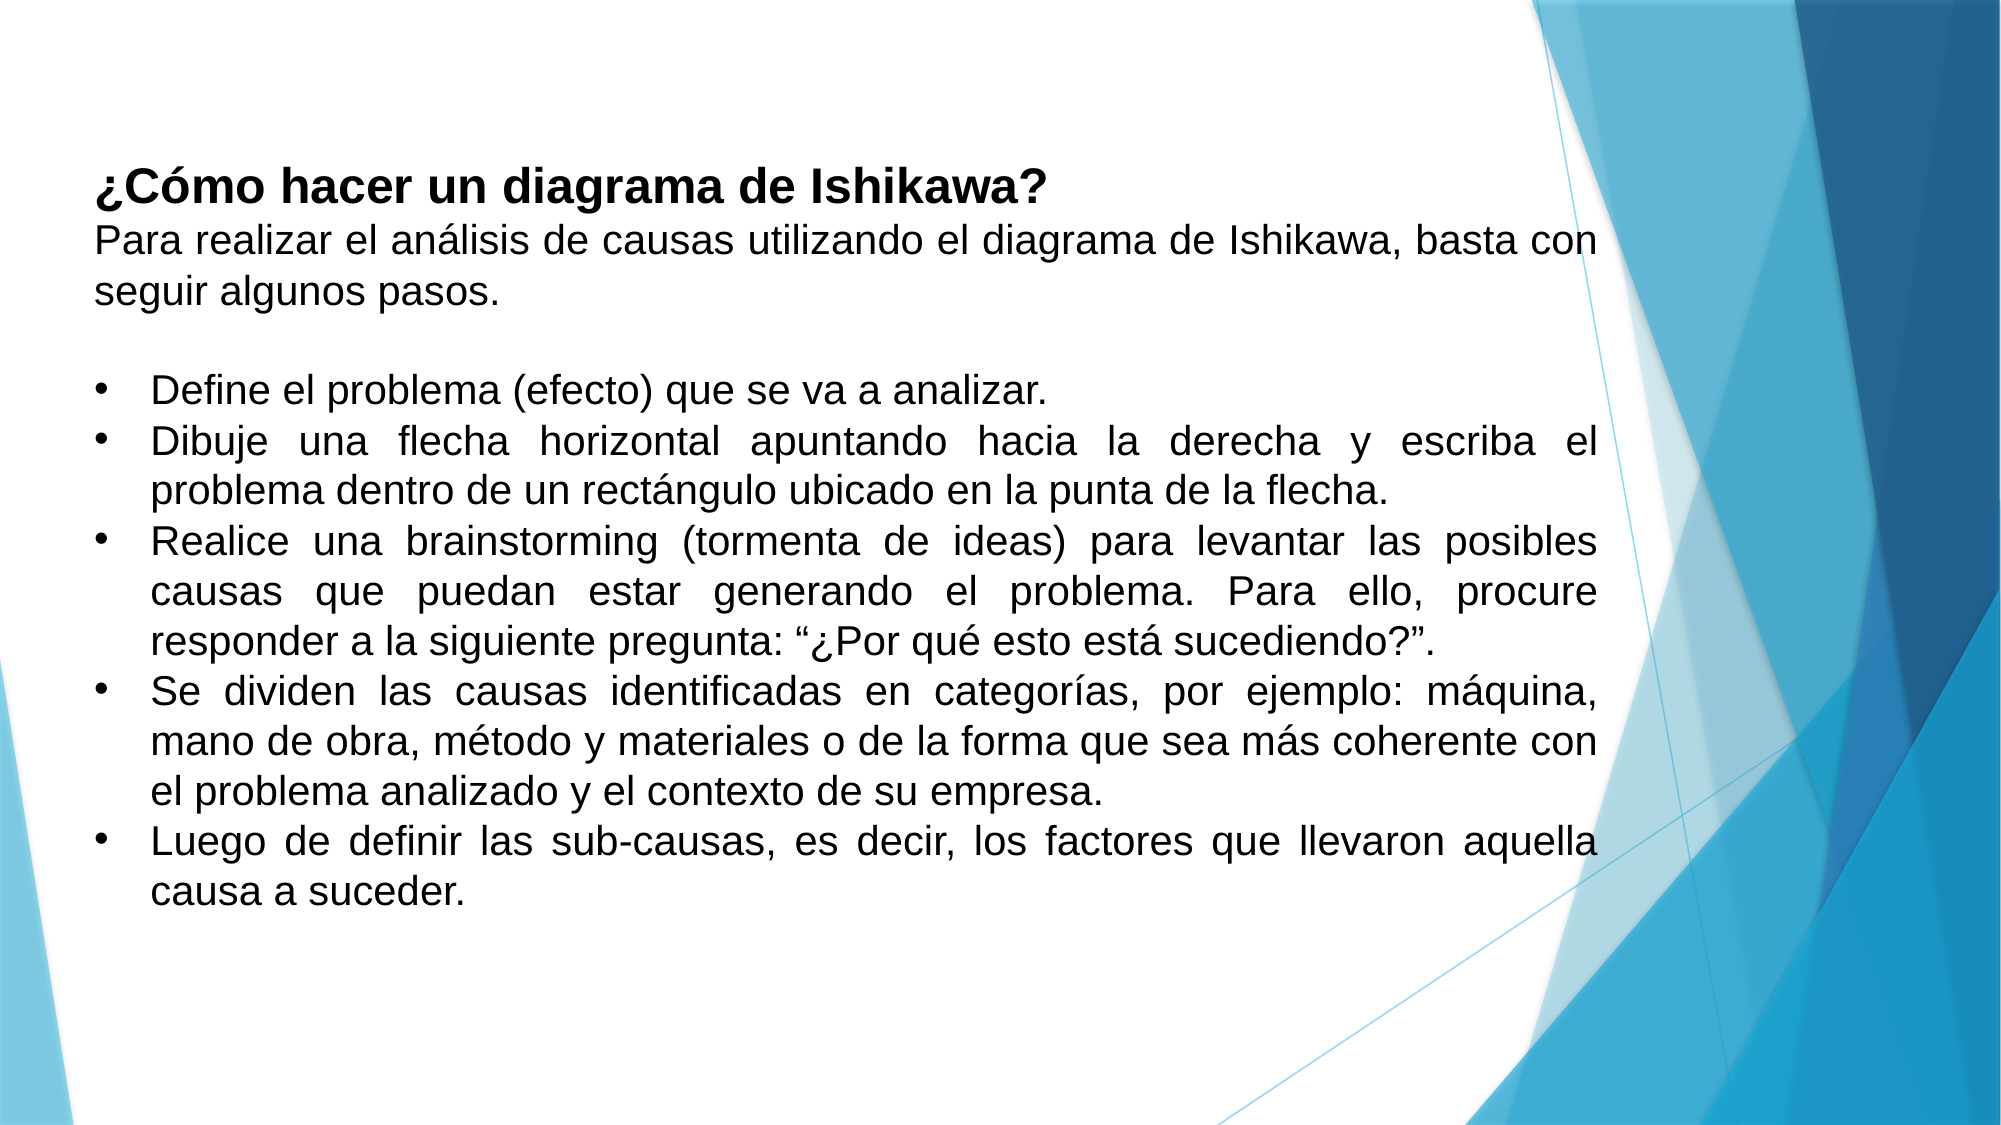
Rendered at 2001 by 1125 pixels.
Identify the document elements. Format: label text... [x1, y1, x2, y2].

text_box ¿Cómo hacer un diagrama de Ishikawa? Para realizar el análisis de causas utilizando el diagrama de Ishikawa, basta con seguir algunos pasos. Define el problema (efecto) que se va a analizar. Dibuje una flecha horizontal apuntando hacia la derecha y escriba el problema dentro de un rectángulo ubicado en la punta de la flecha. Realice una brainstorming (tormenta de ideas) para levantar las posibles causas que puedan estar generando el problema. Para ello, procure responder a la siguiente pregunta: “¿Por qué esto está sucediendo?”. Se dividen las causas identificadas en categorías, por ejemplo: máquina, mano de obra, método y materiales o de la forma que sea más coherente con el problema analizado y el contexto de su empresa. Luego de definir las sub-causas, es decir, los factores que llevaron aquella causa a suceder. [79, 145, 1614, 921]
